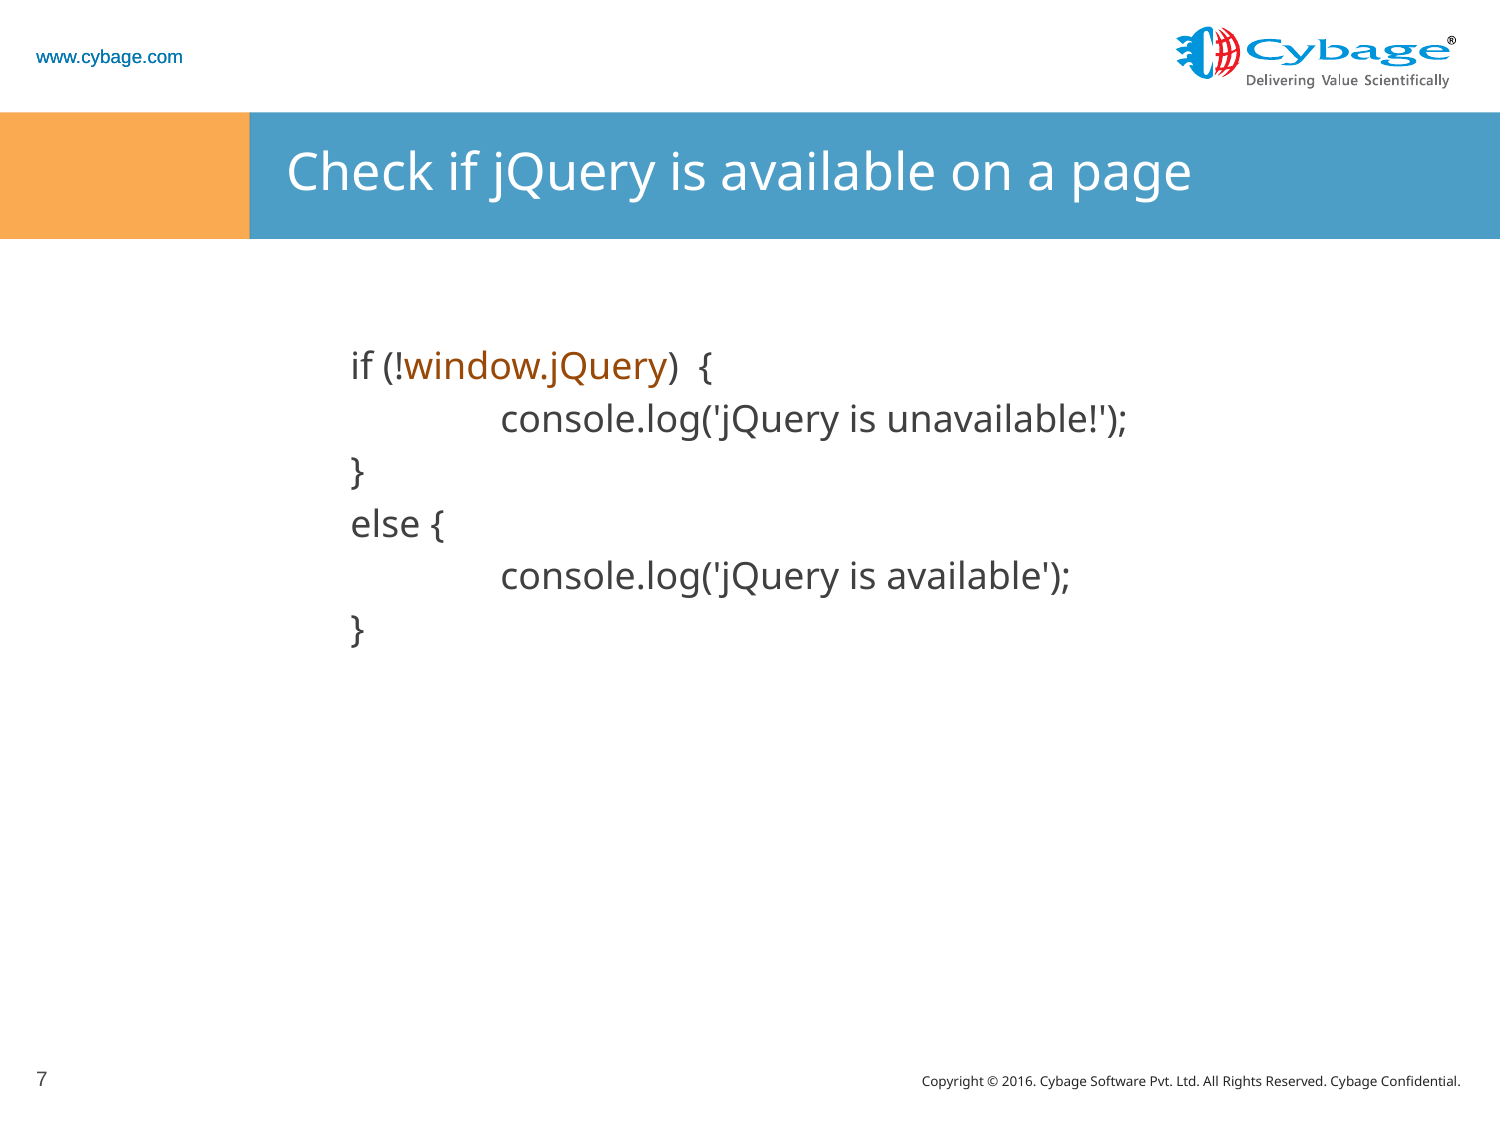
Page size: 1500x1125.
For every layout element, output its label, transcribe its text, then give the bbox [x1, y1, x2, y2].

title Check if jQuery is available on a page [272, 131, 1463, 225]
slide_number 7 [21, 1048, 102, 1109]
list if (!window.jQuery) { console.log('jQuery is unavailable!'); } else { console.log('jQuery is available'); } [269, 282, 1463, 1032]
